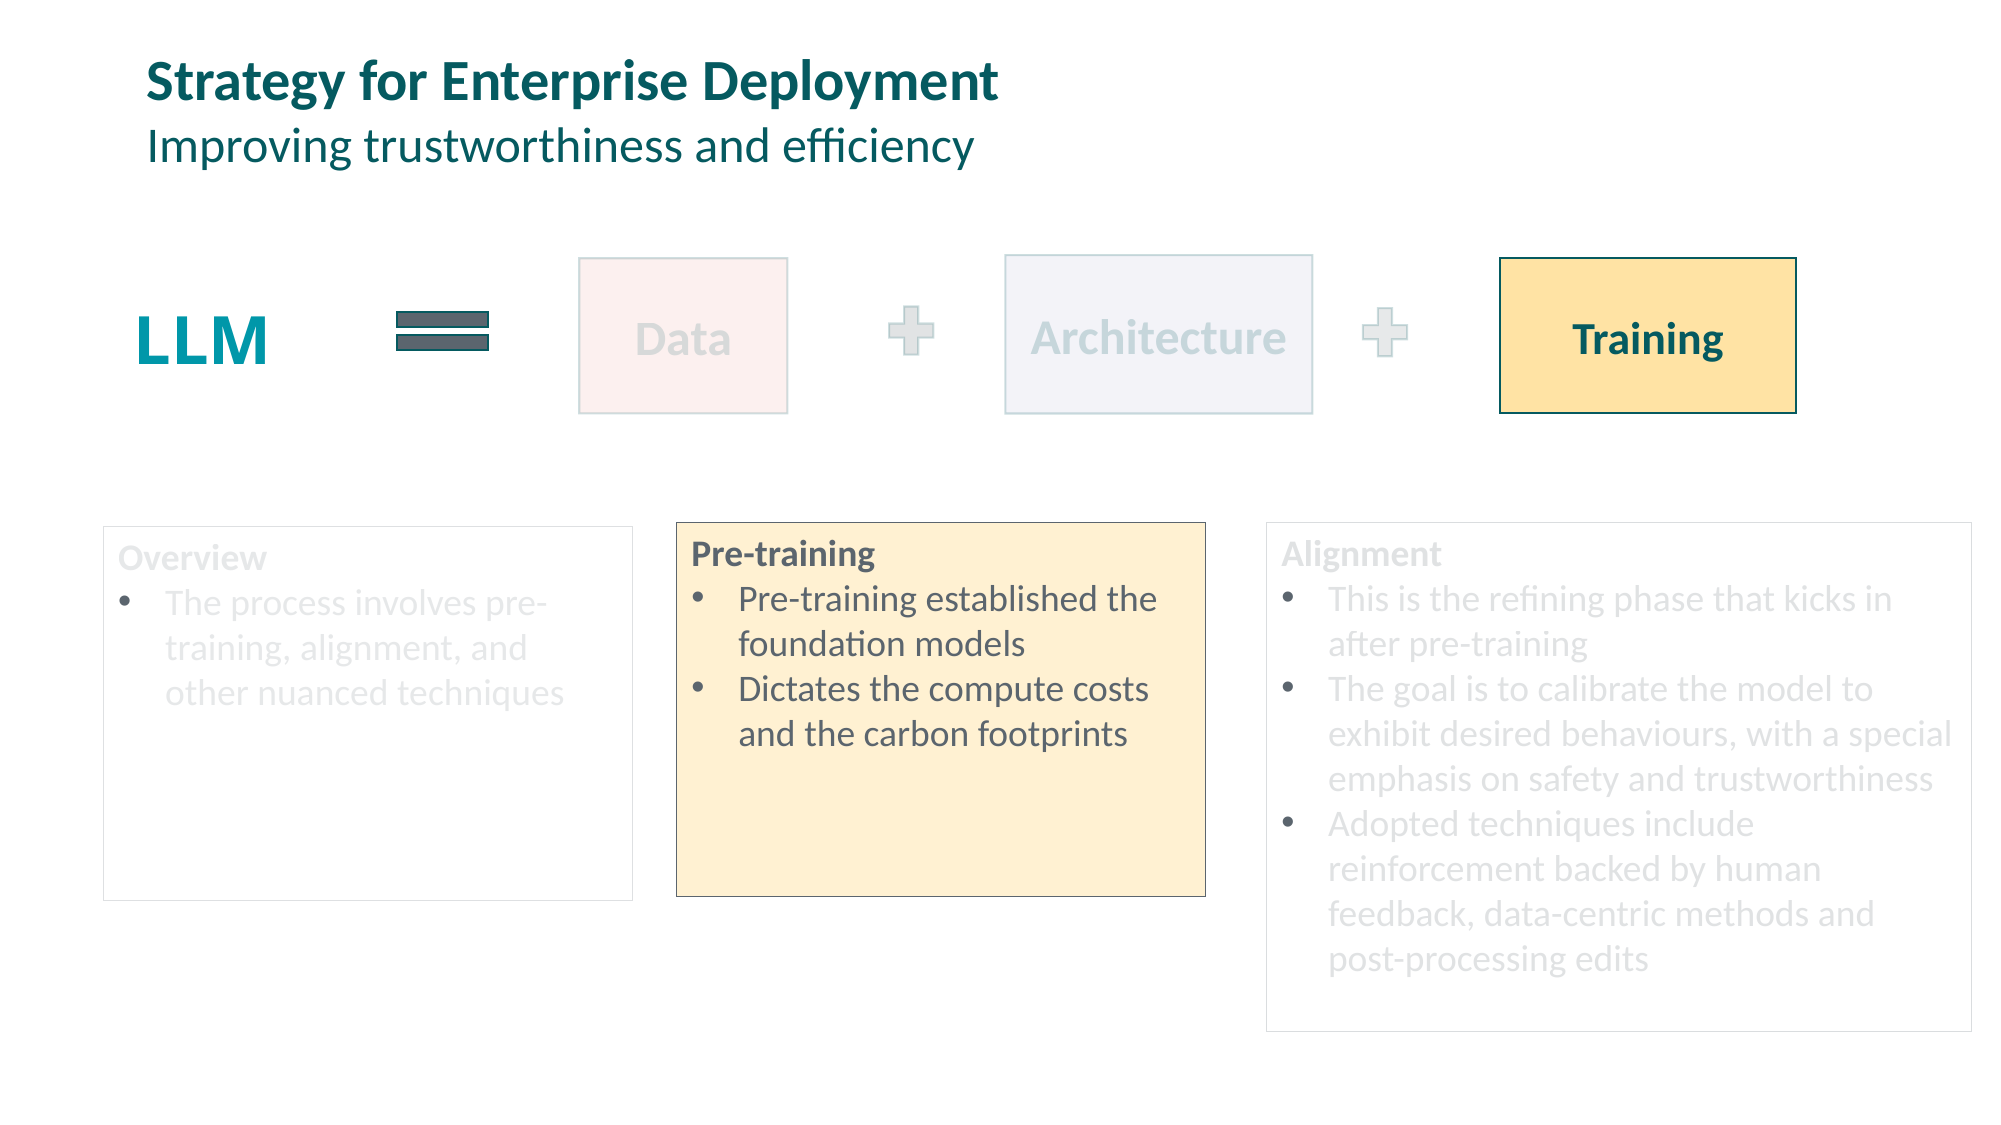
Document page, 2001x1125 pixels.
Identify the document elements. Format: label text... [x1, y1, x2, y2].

text_box Training [1499, 257, 1797, 414]
text_box Alignment This is the refining phase that kicks in after pre-training The goal is to calibrate the model to exhibit desired behaviours, with a special emphasis on safety and trustworthiness Adopted techniques include reinforcement backed by human feedback, data-centric methods and post-processing edits [1266, 522, 1972, 1032]
text_box [396, 311, 489, 328]
text_box [1362, 307, 1408, 357]
text_box Data [578, 257, 788, 414]
text_box Architecture [1004, 254, 1313, 415]
text_box Overview The process involves pre-training, alignment, and other nuanced techniques [103, 526, 633, 901]
text_box Pre-training Pre-training established the foundation models Dictates the compute costs and the carbon footprints [676, 522, 1206, 897]
text_box [396, 334, 489, 351]
text_box [888, 305, 934, 356]
text_box LLM [118, 290, 290, 385]
text_box Strategy for Enterprise Deployment Improving trustworthiness and efficiency [131, 34, 1278, 180]
